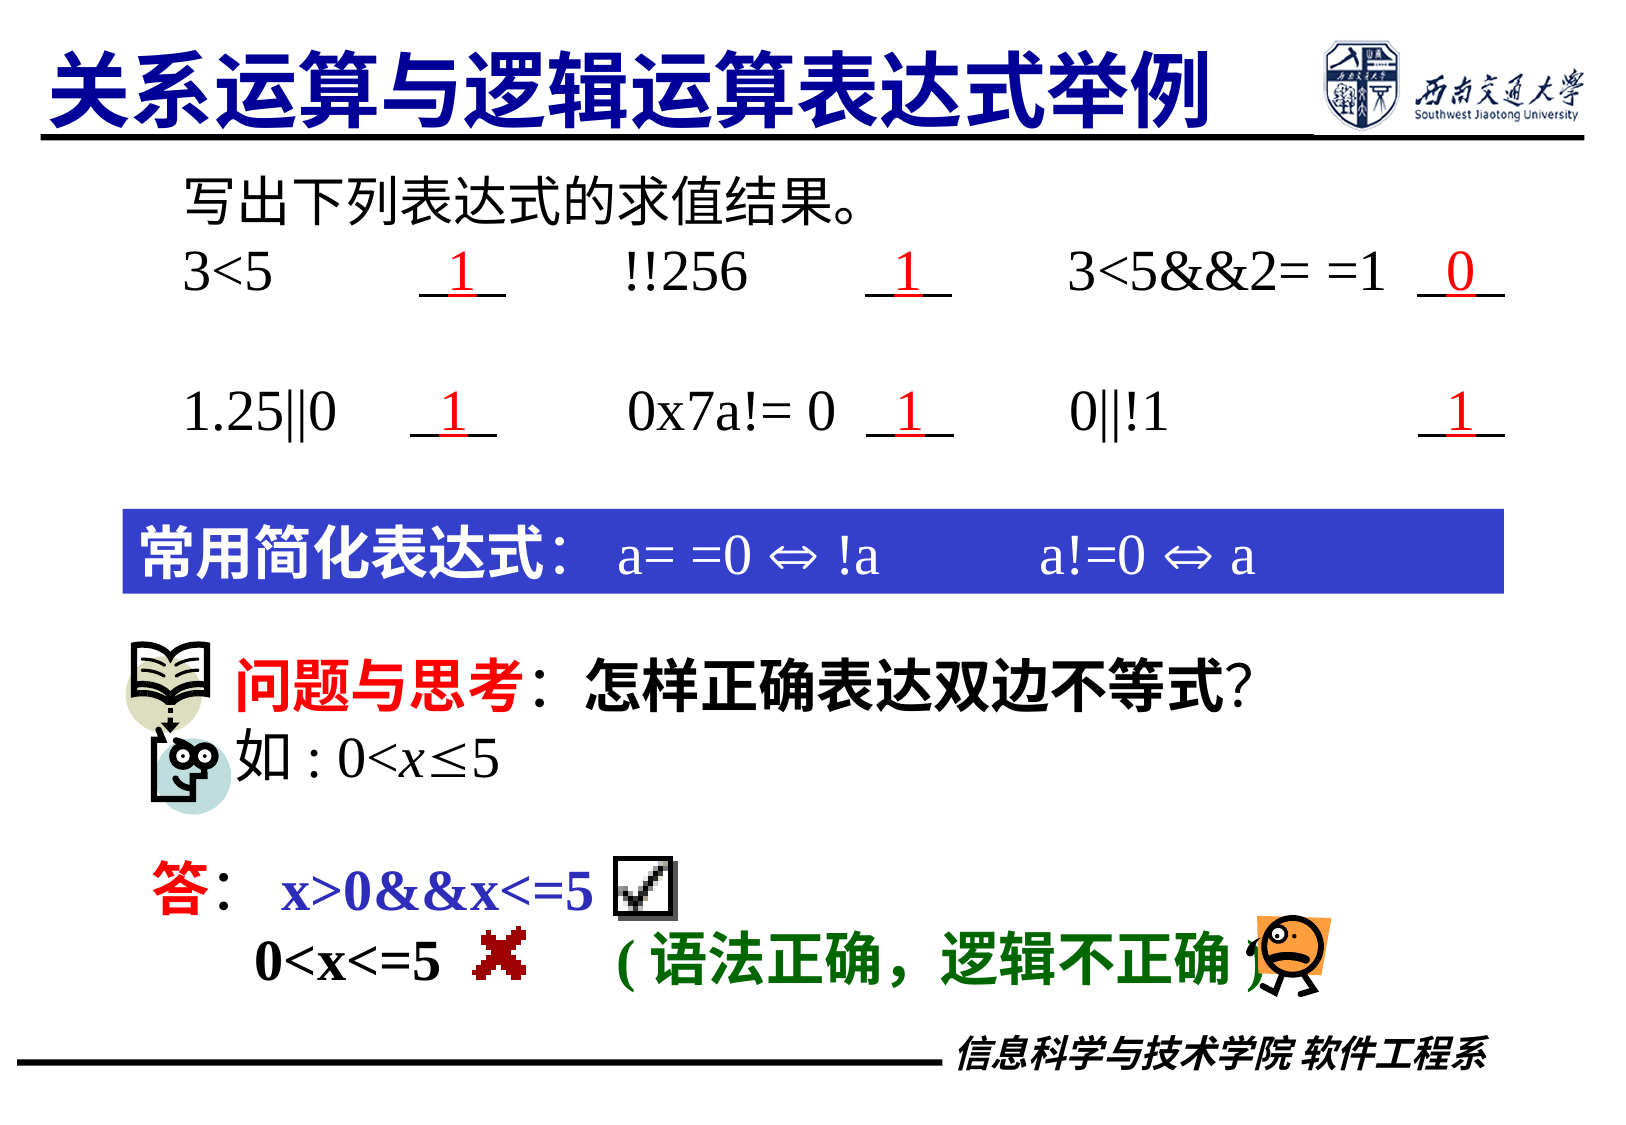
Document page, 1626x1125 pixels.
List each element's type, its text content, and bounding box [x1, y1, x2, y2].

text_box 写出下列表达式的求值结果。 3<5 1 !!256 1 3<5&&2= =1 0 1.25||0 1 0x7a!= 0 1 0||!1 1 !010&&0.25e5 0 3+2>=0&&2>>1+1<0 0 [167, 159, 1522, 590]
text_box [109, 844, 1457, 1002]
picture [1415, 49, 1595, 135]
text_box 关系运算与逻辑运算表达式举例 [32, 30, 1415, 140]
text_box 常用简化表达式：a= =0  !a a!=0  a [122, 508, 1504, 594]
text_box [125, 641, 1462, 815]
